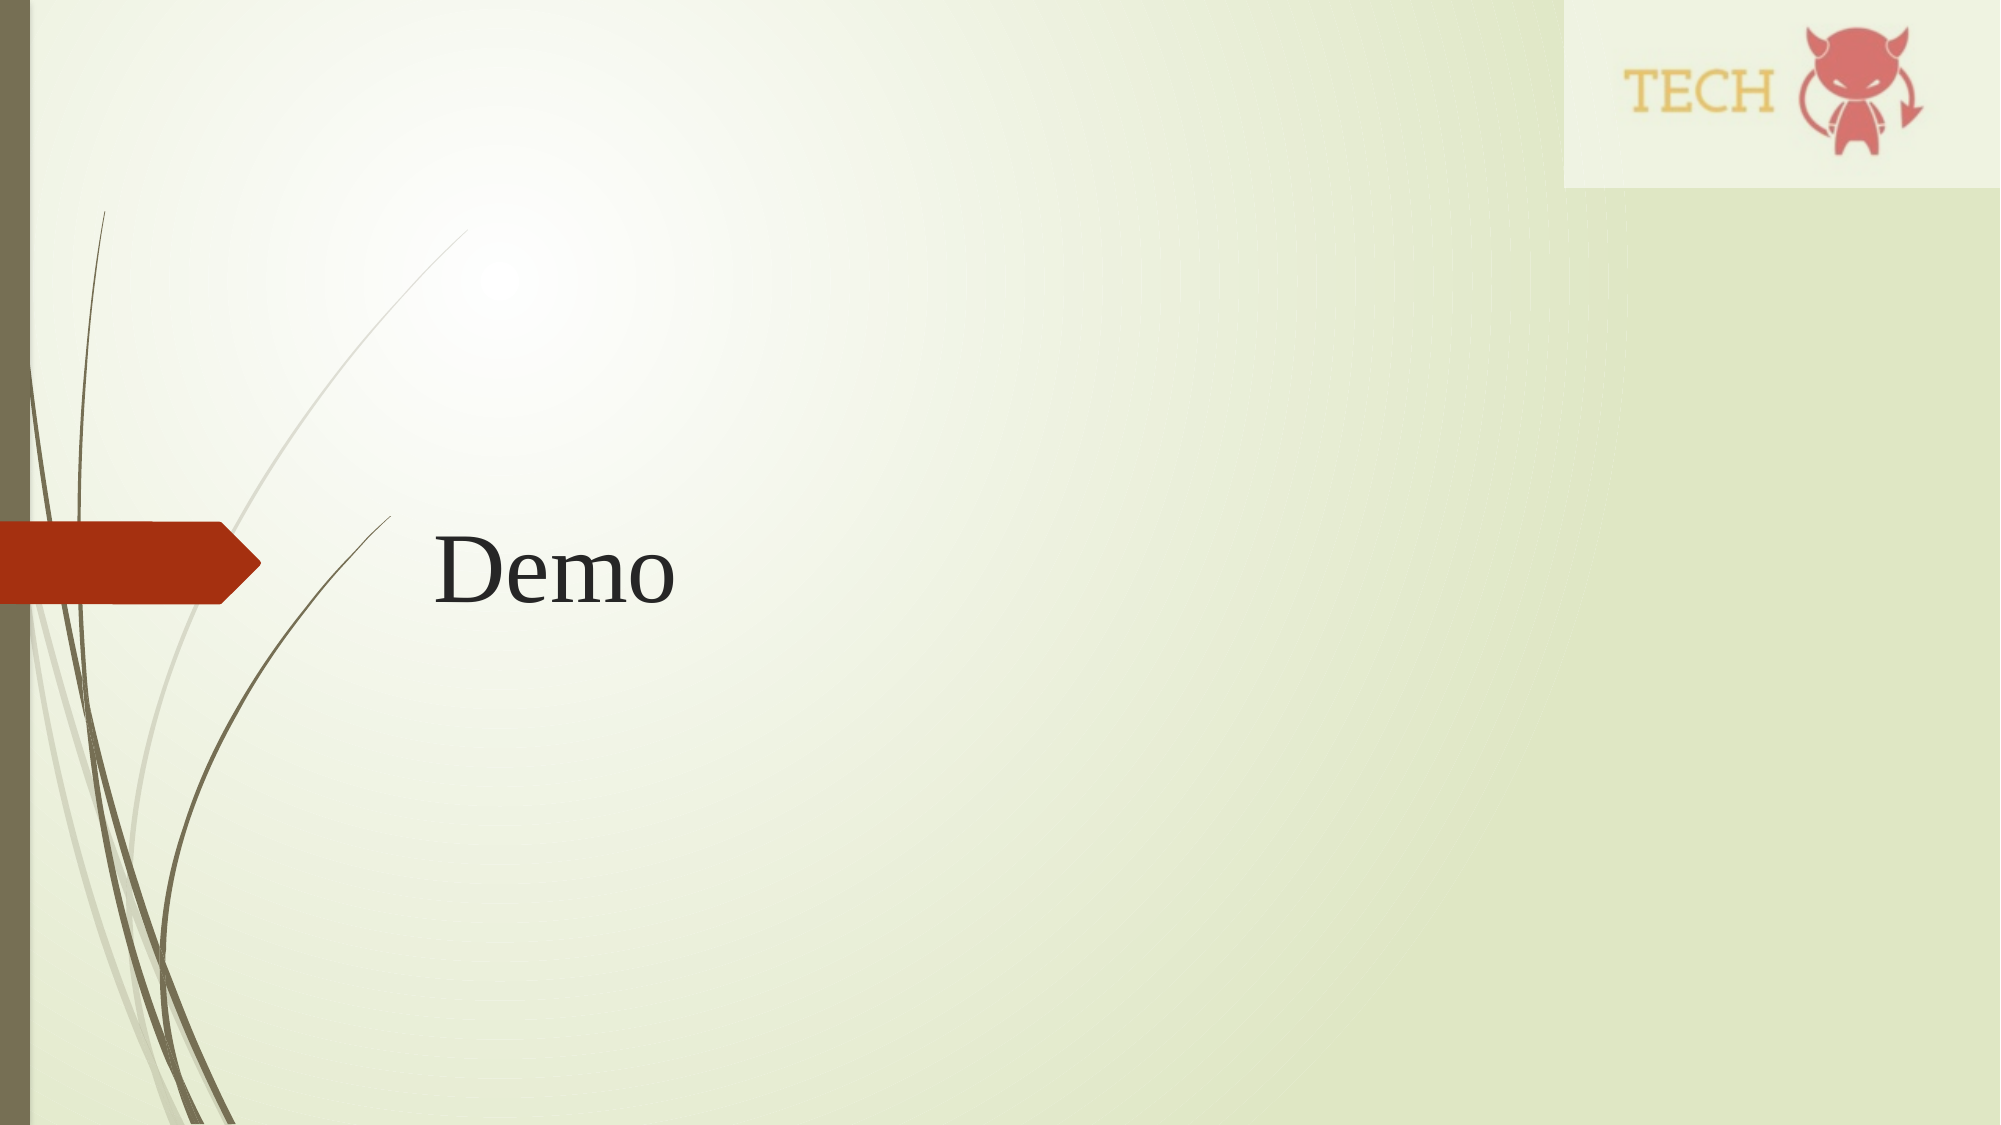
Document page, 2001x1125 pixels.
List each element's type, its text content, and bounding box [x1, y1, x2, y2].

picture [1563, 0, 2000, 188]
title Demo [418, 306, 1882, 819]
